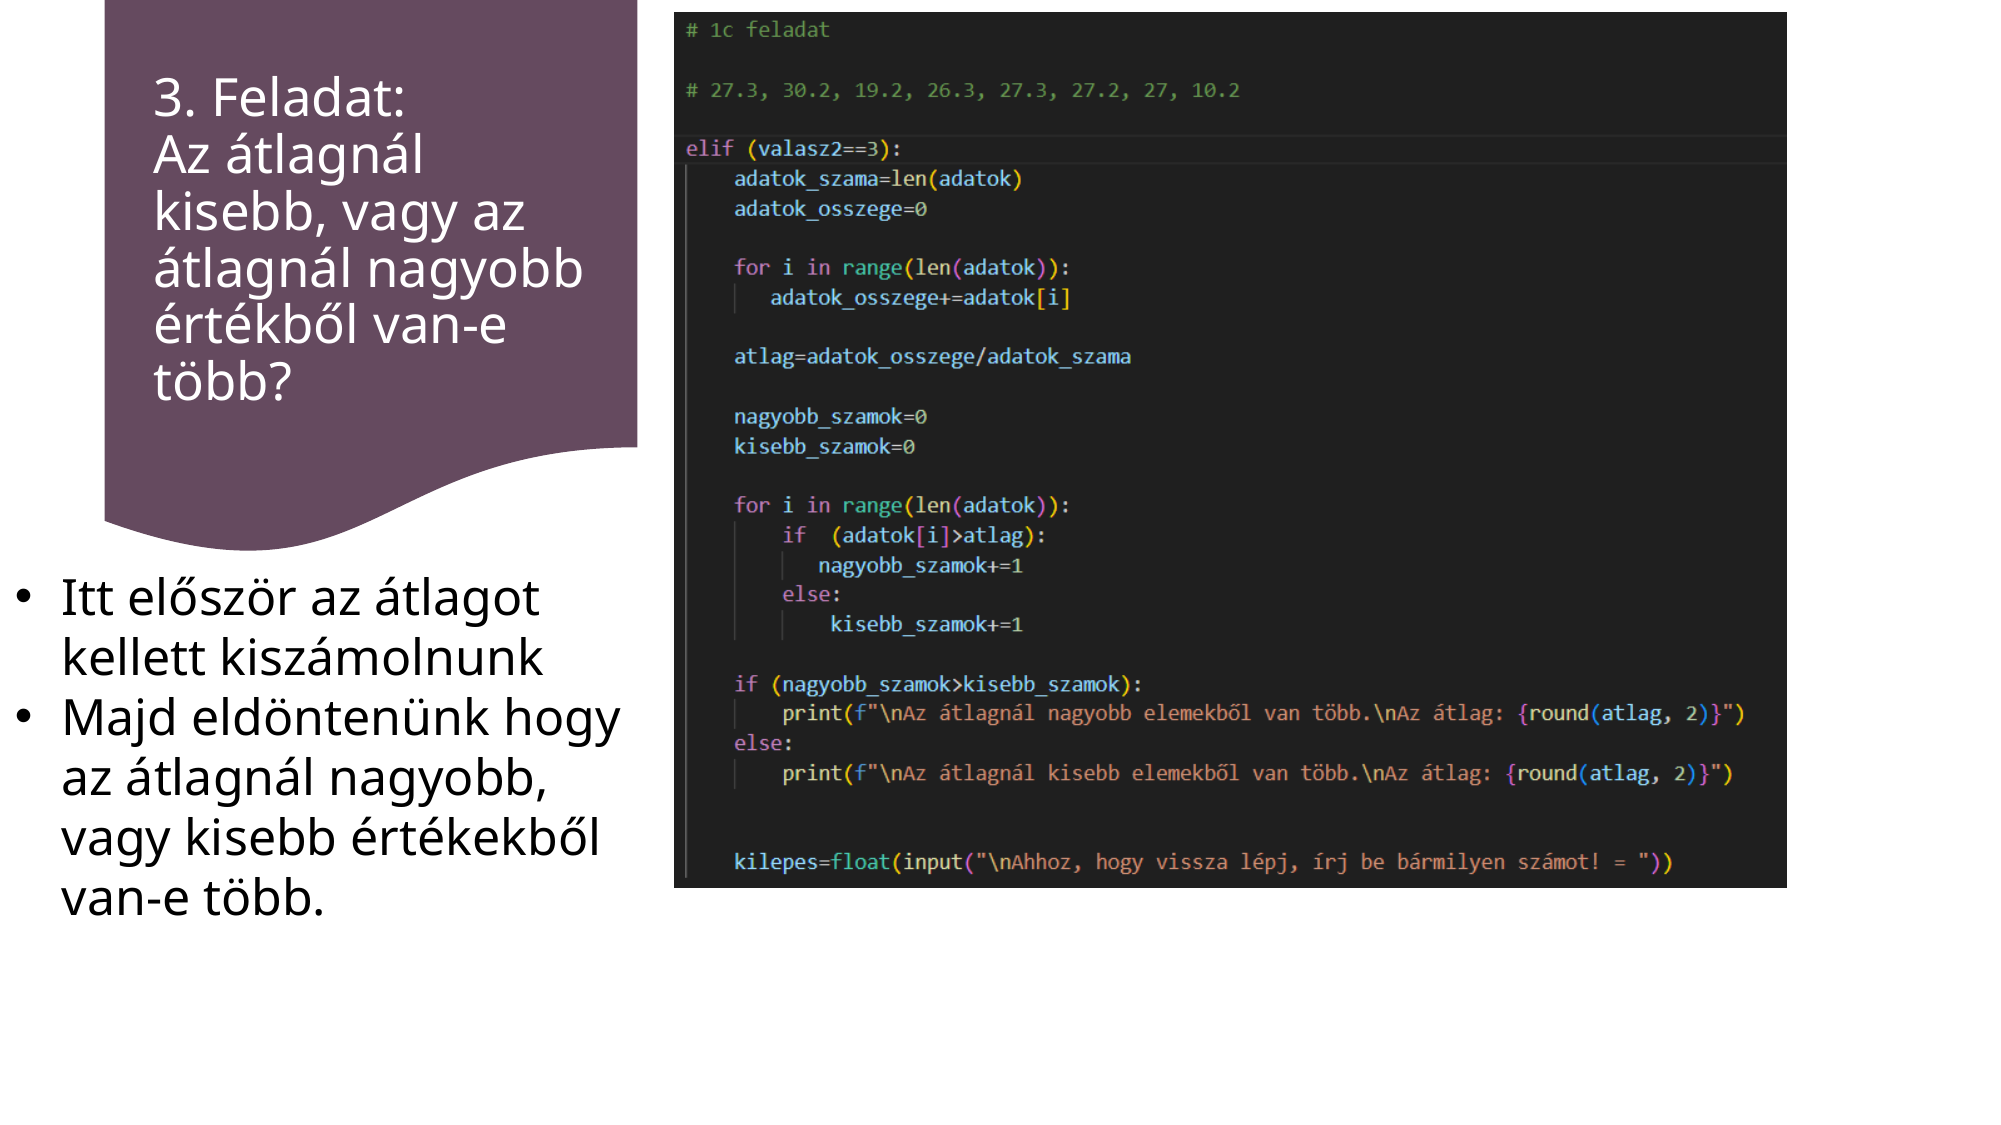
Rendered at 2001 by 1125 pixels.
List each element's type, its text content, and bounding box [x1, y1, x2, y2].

picture [674, 12, 1787, 889]
text_box Itt először az átlagot kellett kiszámolnunk Majd eldöntenünk hogy az átlagnál nagyobb, vagy kisebb értékekből van-e több. [0, 557, 642, 933]
text_box [103, 0, 640, 553]
title 3. Feladat: Az átlagnál kisebb, vagy az átlagnál nagyobb értékből van-e több? [138, 47, 604, 437]
